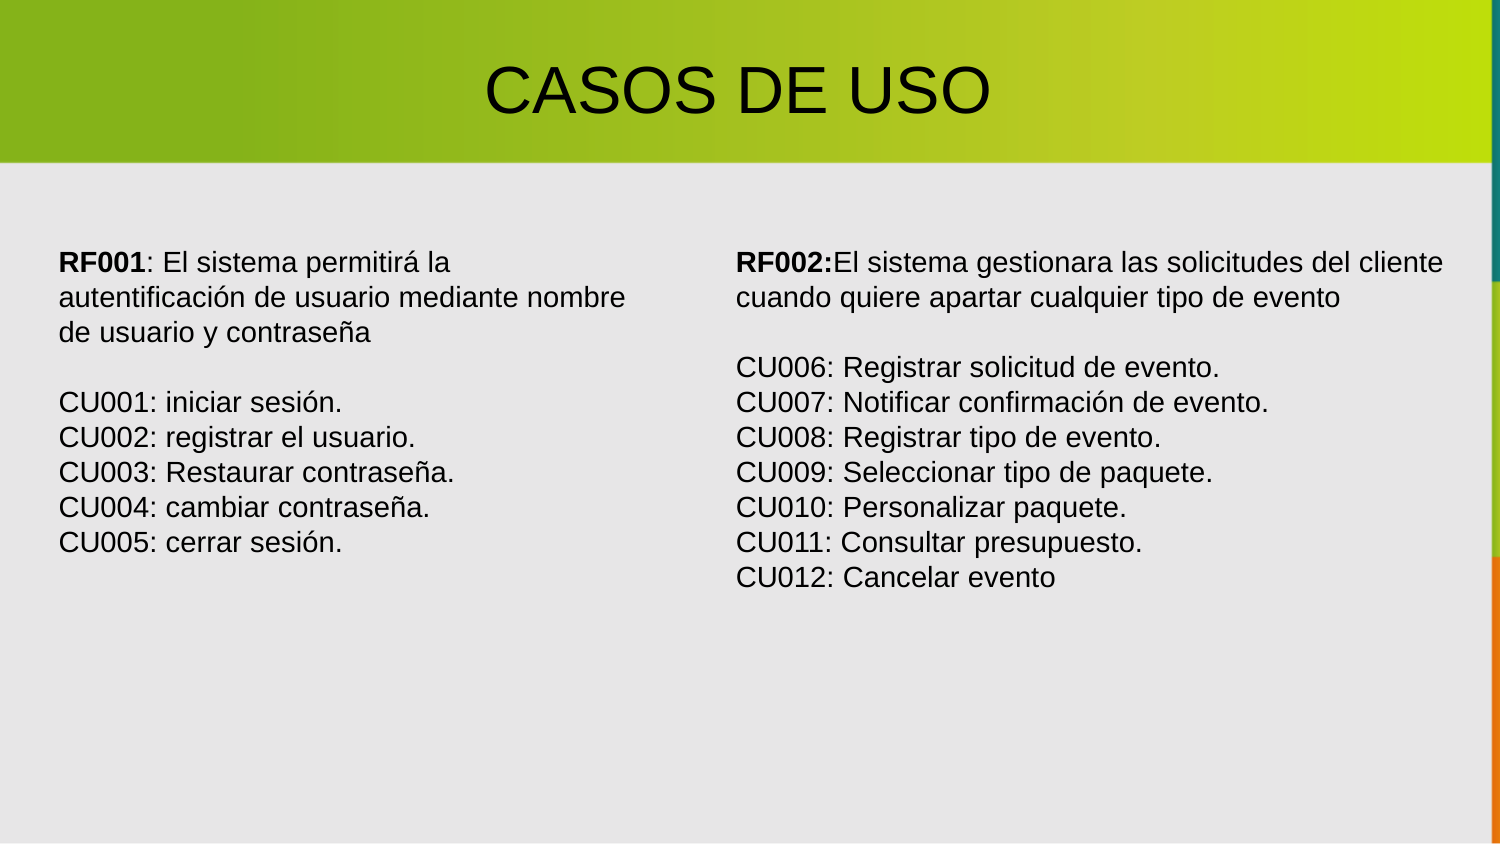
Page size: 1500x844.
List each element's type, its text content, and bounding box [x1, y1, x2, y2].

picture [0, 0, 1500, 844]
text_box RF002:El sistema gestionara las solicitudes del cliente cuando quiere apartar cualquier tipo de evento CU006: Registrar solicitud de evento. CU007: Notificar confirmación de evento. CU008: Registrar tipo de evento. CU009: Seleccionar tipo de paquete. CU010: Personalizar paquete. CU011: Consultar presupuesto. CU012: Cancelar evento [721, 236, 1473, 636]
text_box CASOS DE USO [469, 39, 1031, 135]
text_box RF001: El sistema permitirá la autentificación de usuario mediante nombre de usuario y contraseña CU001: iniciar sesión. CU002: registrar el usuario. CU003: Restaurar contraseña. CU004: cambiar contraseña. CU005: cerrar sesión. [43, 236, 653, 566]
